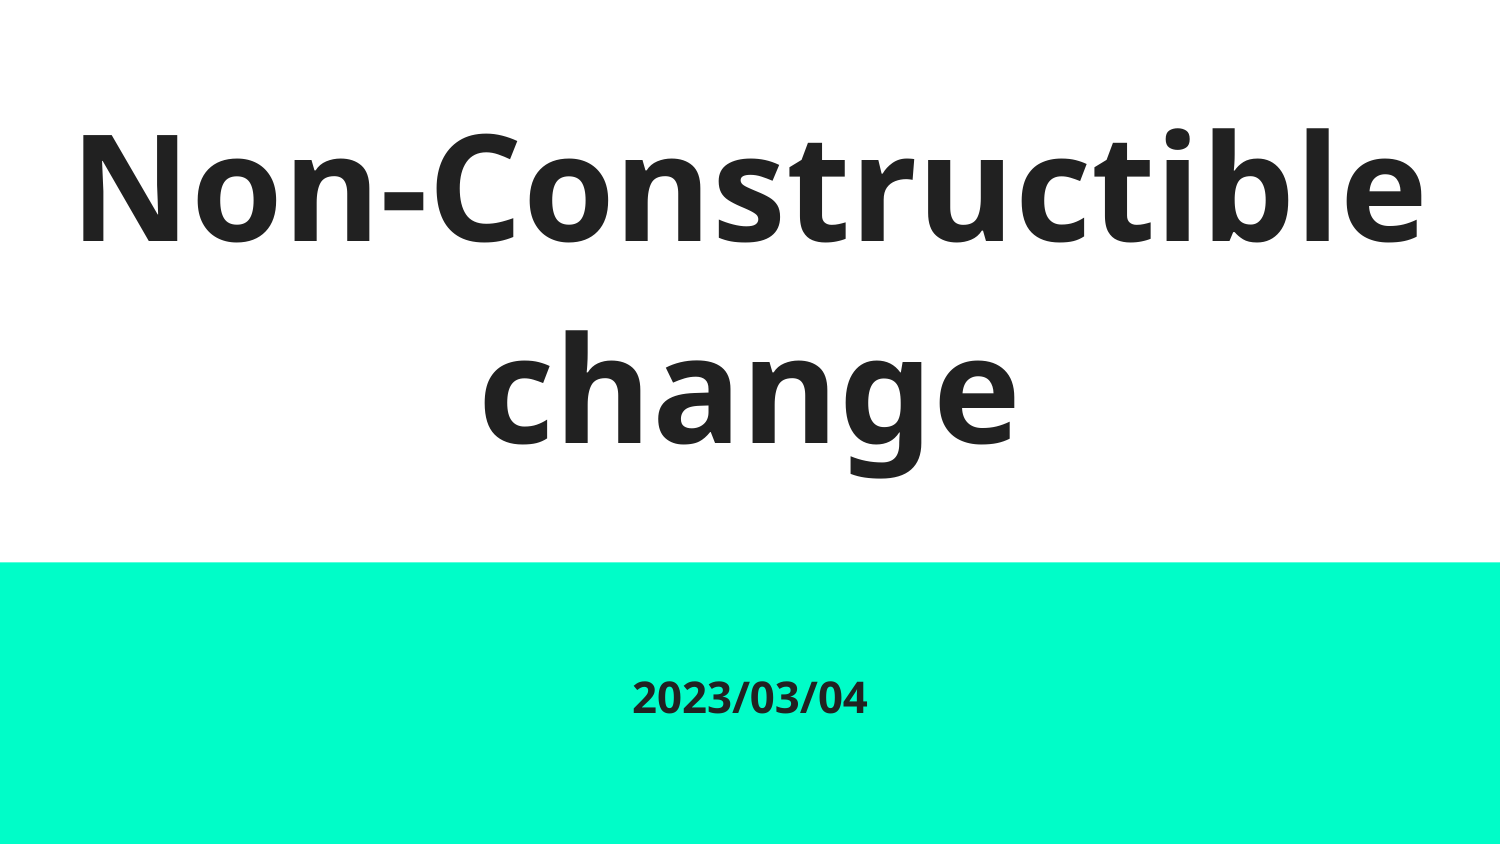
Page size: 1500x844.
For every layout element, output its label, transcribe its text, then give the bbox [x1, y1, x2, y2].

subtitle 2023/03/04 [51, 638, 1449, 755]
title Non-Constructible change [51, 64, 1449, 506]
